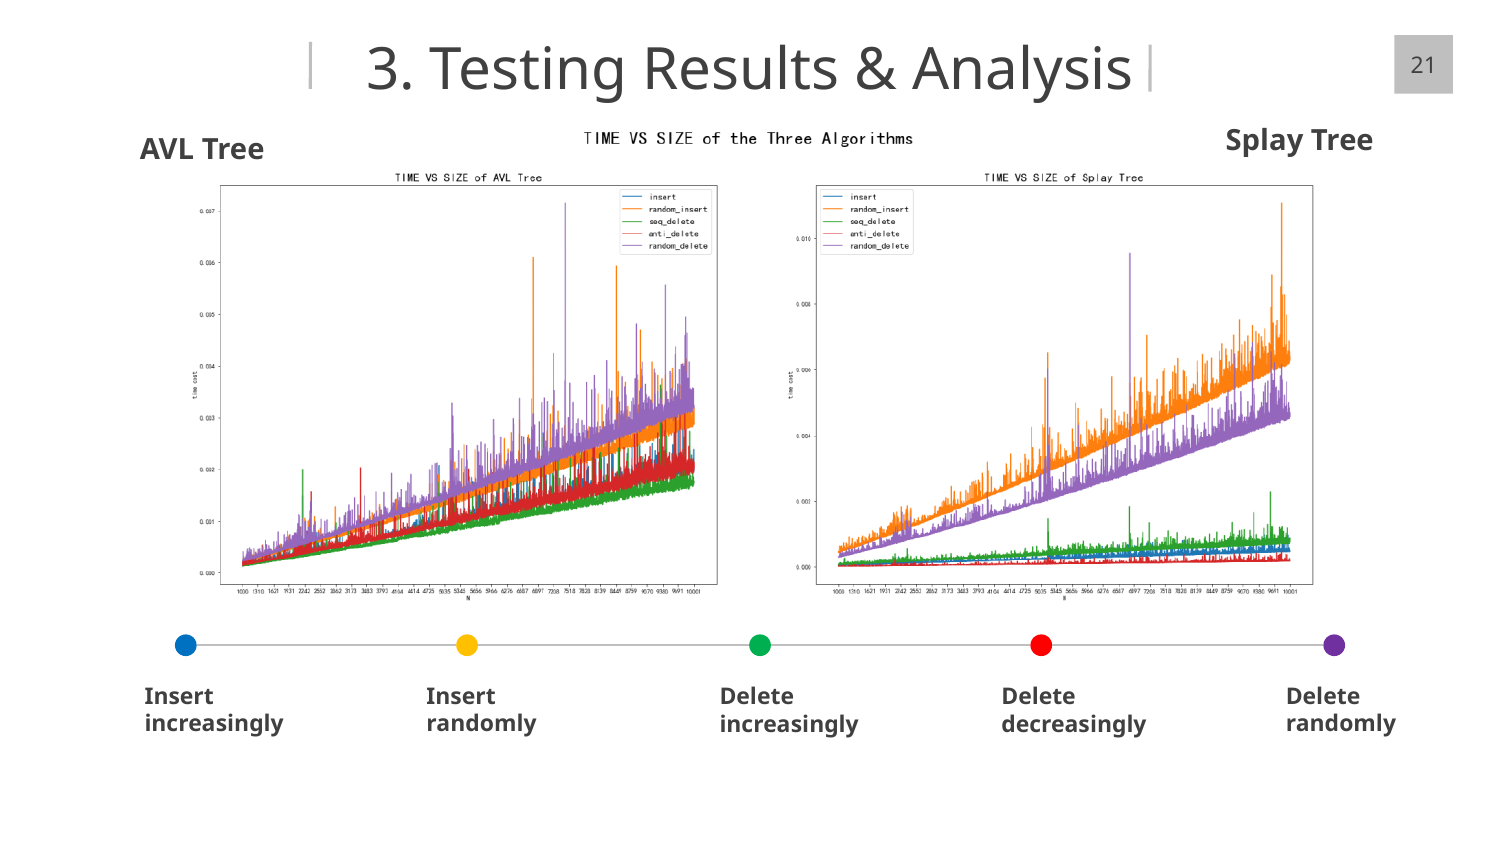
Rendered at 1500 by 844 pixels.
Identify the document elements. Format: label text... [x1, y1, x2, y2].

text_box Delete randomly [1271, 673, 1466, 744]
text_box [140, 23, 1360, 110]
text_box AVL Tree [124, 123, 160, 174]
text_box Delete decreasingly [986, 674, 1212, 745]
text_box Delete increasingly [704, 674, 910, 745]
text_box Insert increasingly [129, 673, 335, 744]
picture [164, 120, 1328, 606]
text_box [174, 634, 1346, 657]
text_box Insert randomly [411, 673, 607, 744]
text_box 21 [1392, 33, 1455, 96]
text_box Splay Tree [1328, 114, 1436, 164]
